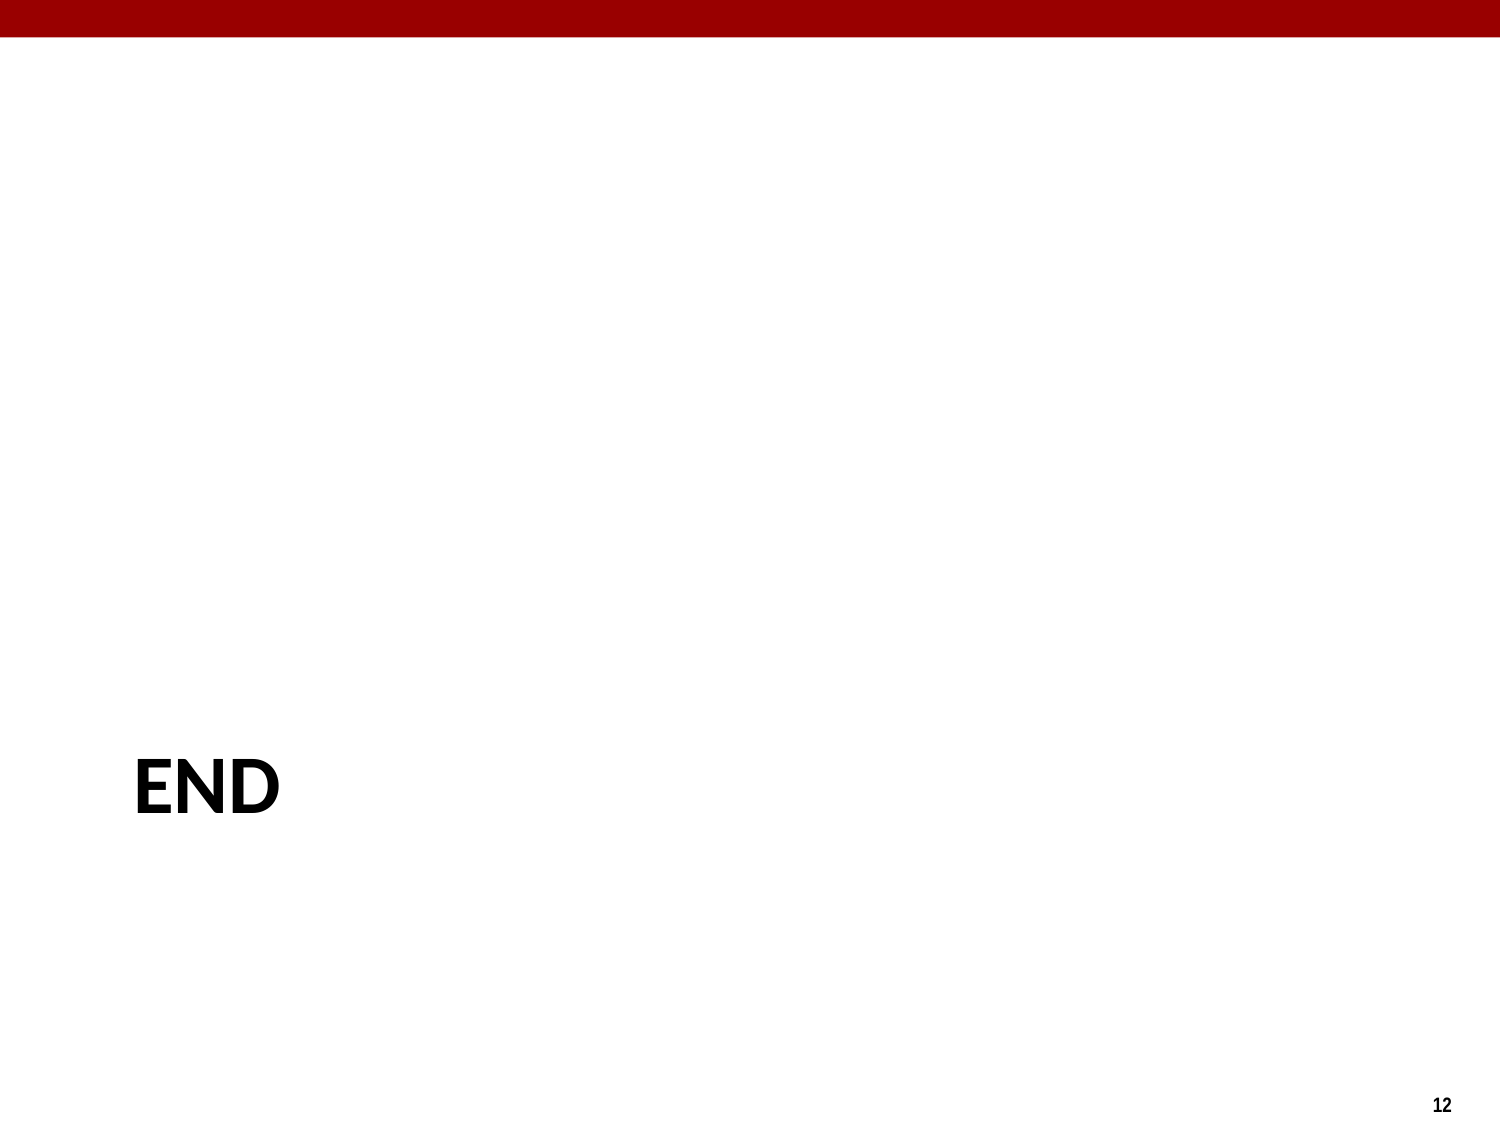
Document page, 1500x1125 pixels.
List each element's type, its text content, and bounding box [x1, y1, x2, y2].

title end [118, 722, 1394, 947]
